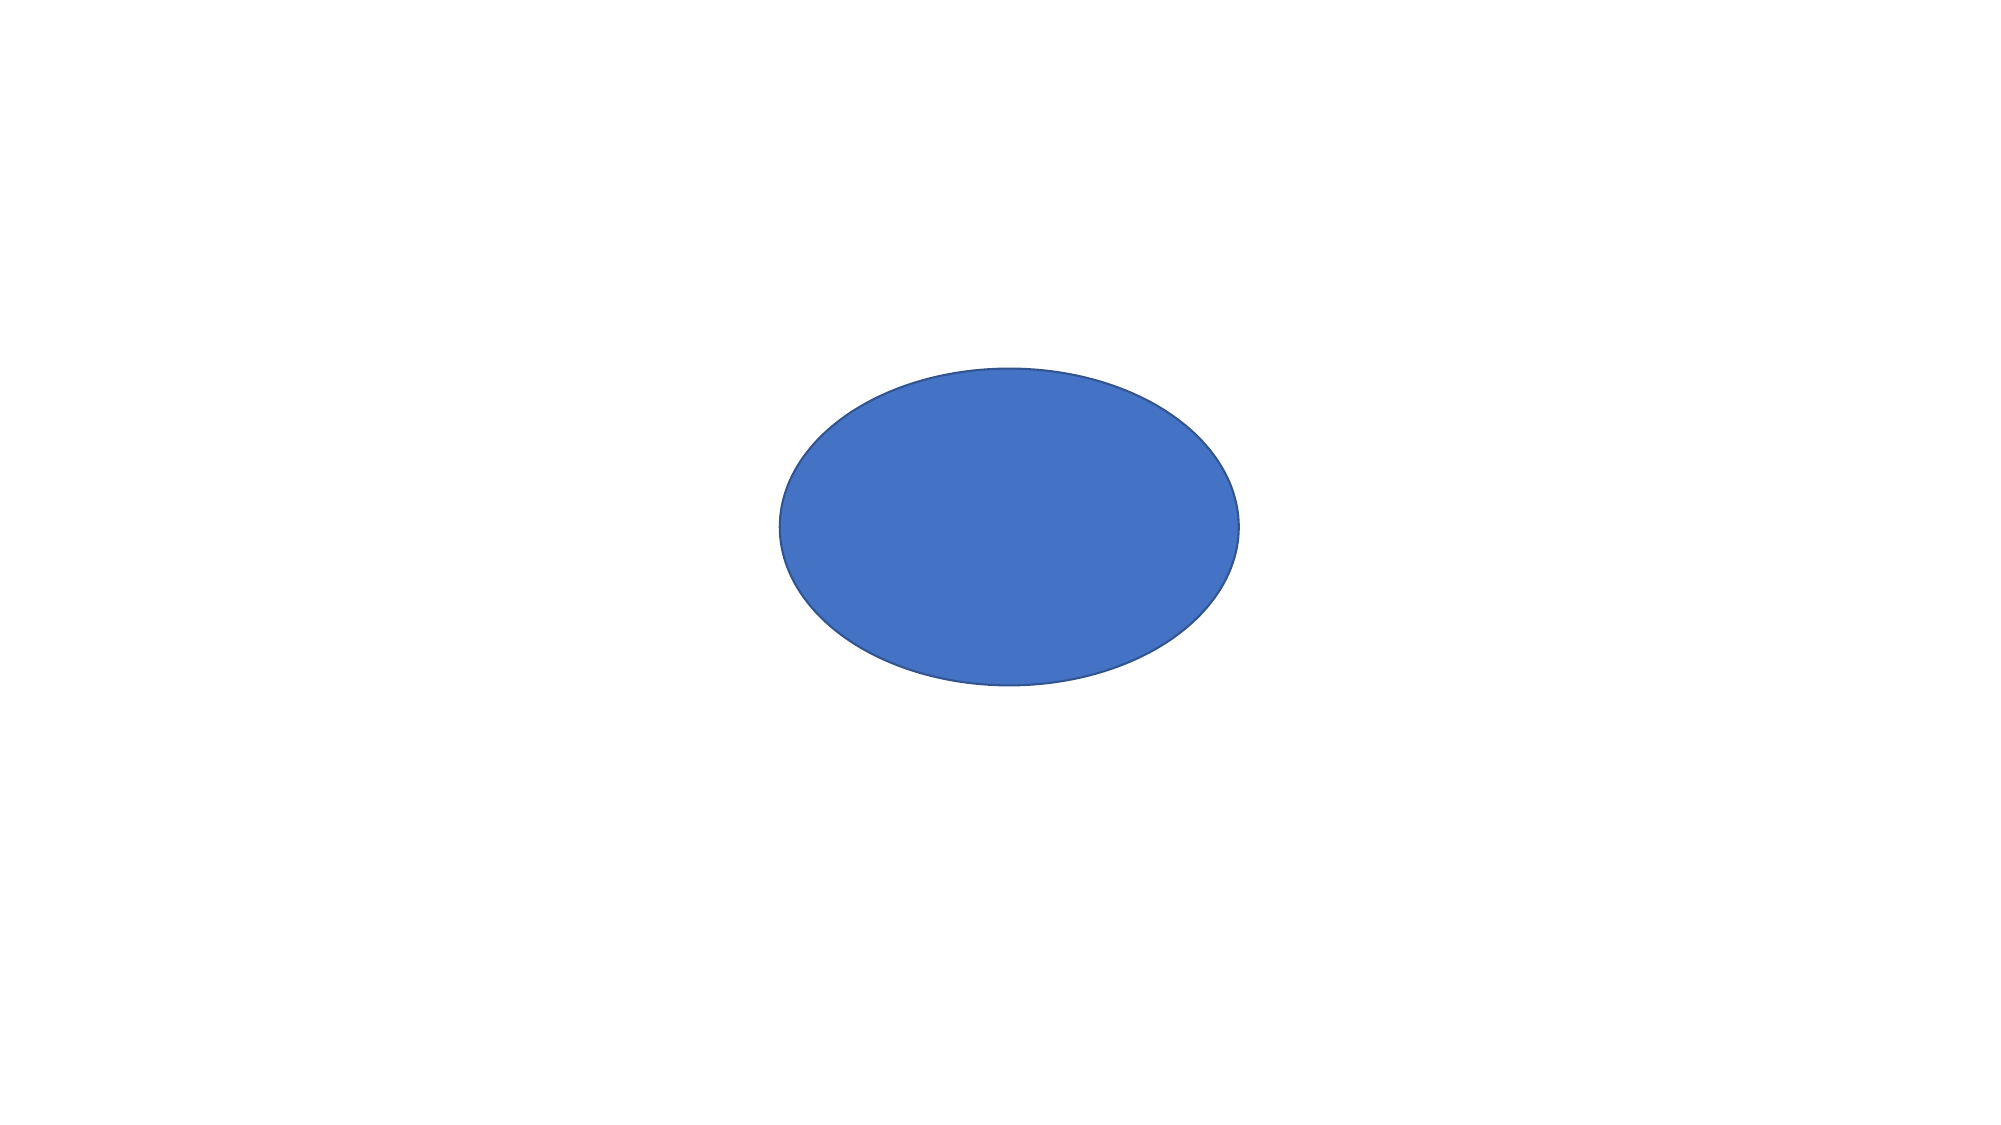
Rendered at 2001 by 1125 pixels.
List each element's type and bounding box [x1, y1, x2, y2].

text_box [778, 367, 1240, 687]
